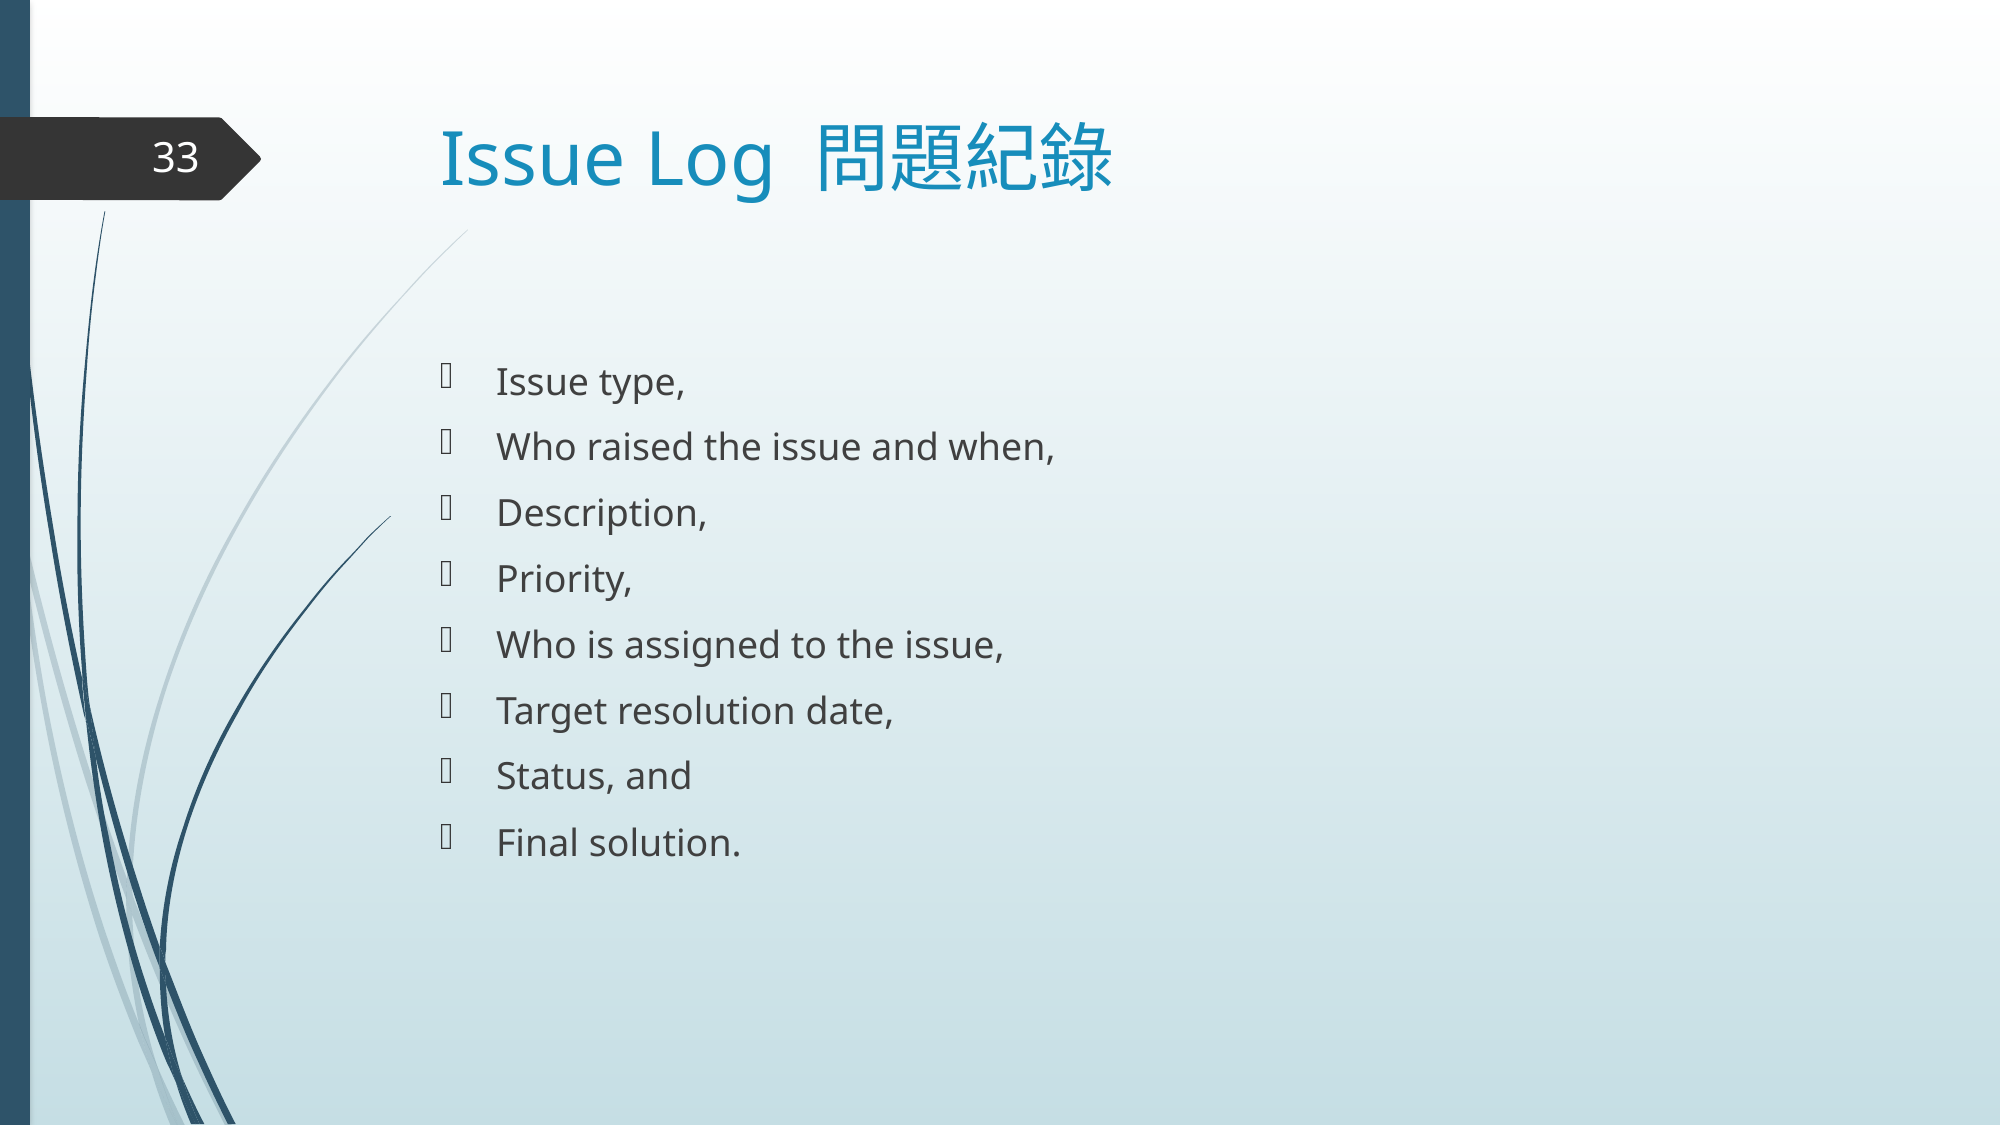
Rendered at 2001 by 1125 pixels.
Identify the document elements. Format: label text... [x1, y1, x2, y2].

title Issue Log 問題紀錄 [425, 102, 1888, 313]
list Issue type, Who raised the issue and when, Description, Priority, Who is assigned to the issue, Target resolution date, Status, and Final solution. [424, 350, 1888, 970]
slide_number 33 [87, 129, 216, 190]
